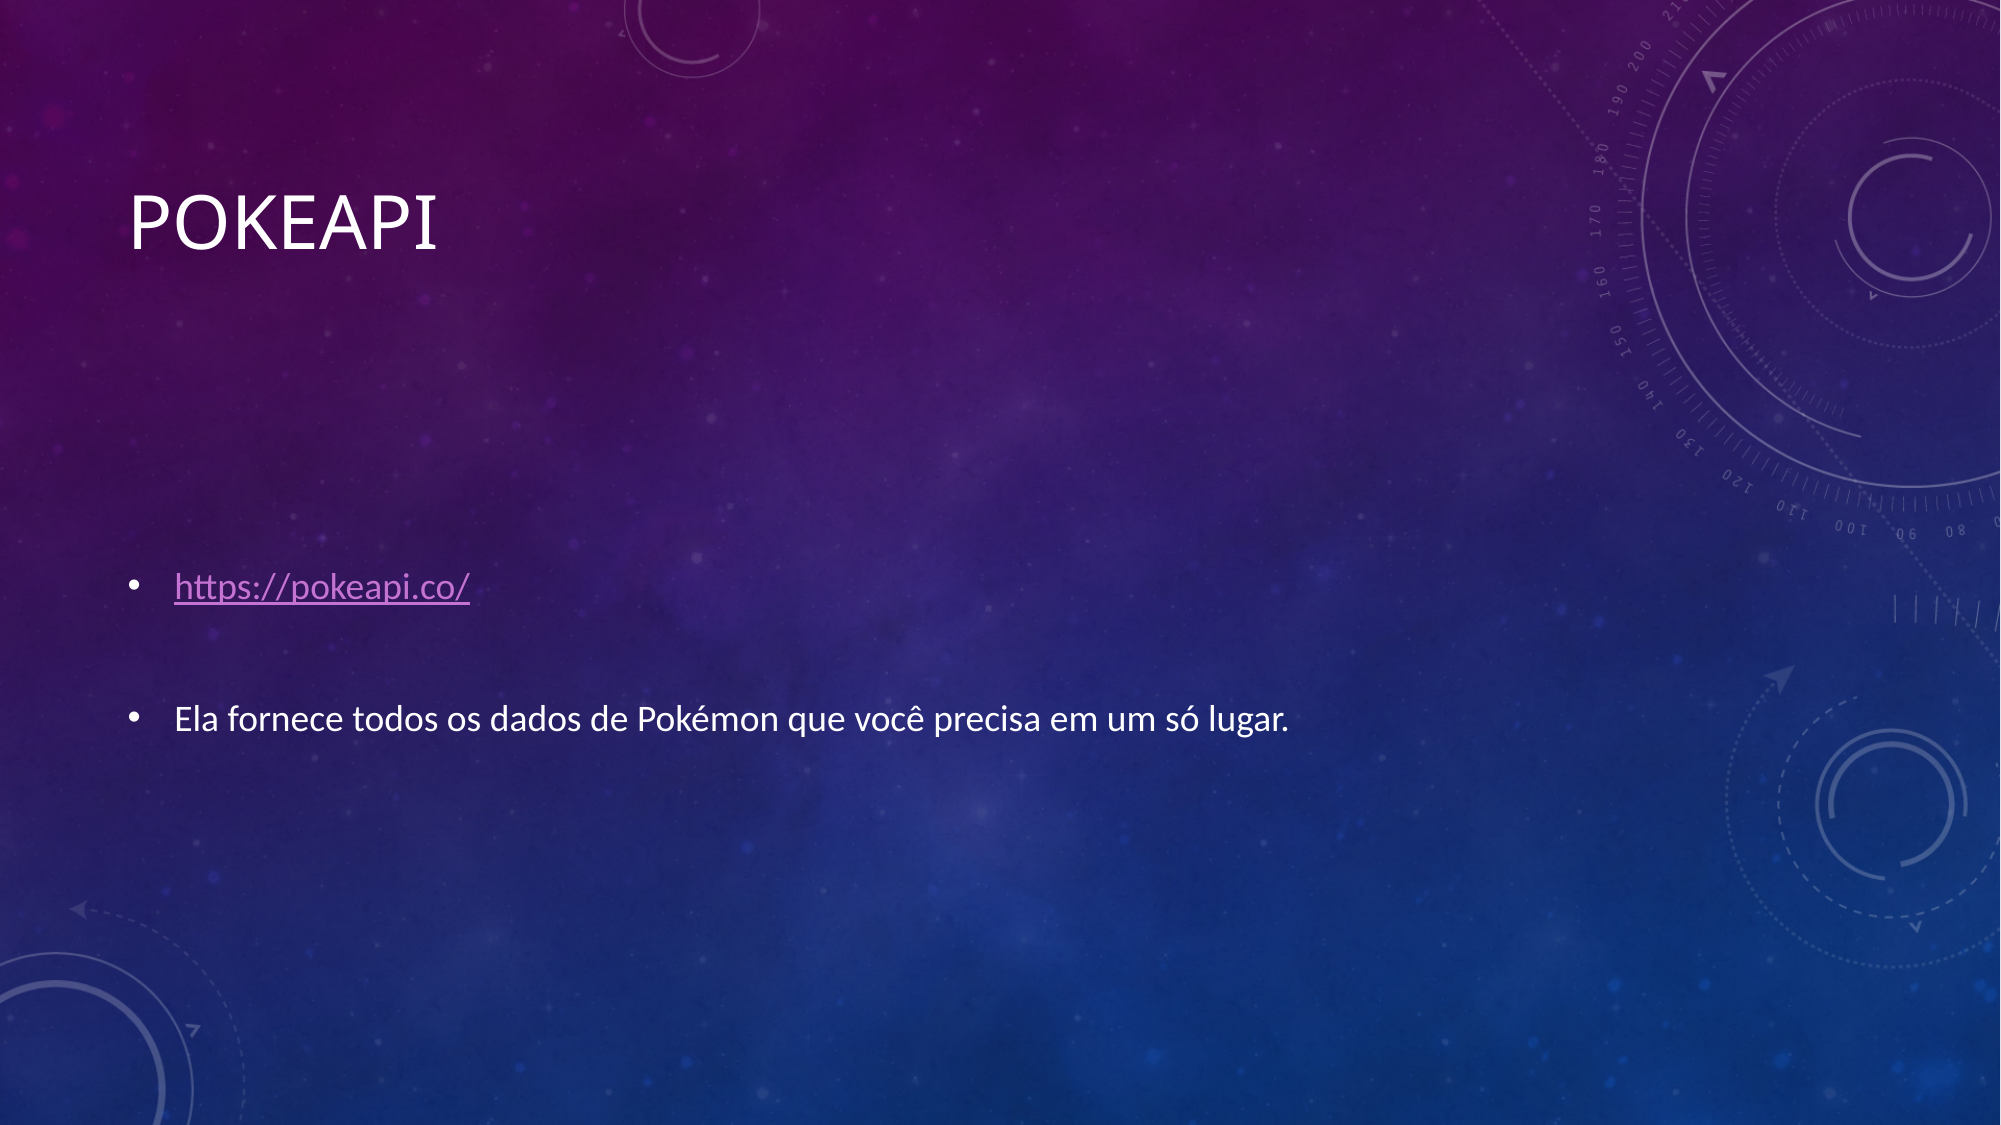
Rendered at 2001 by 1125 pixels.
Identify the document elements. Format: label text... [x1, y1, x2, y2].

list https://pokeapi.co/ Ela fornece todos os dados de Pokémon que você precisa em um só lugar. [112, 351, 1775, 950]
title pokeapi [112, 99, 1775, 339]
picture [0, 0, 2001, 1125]
